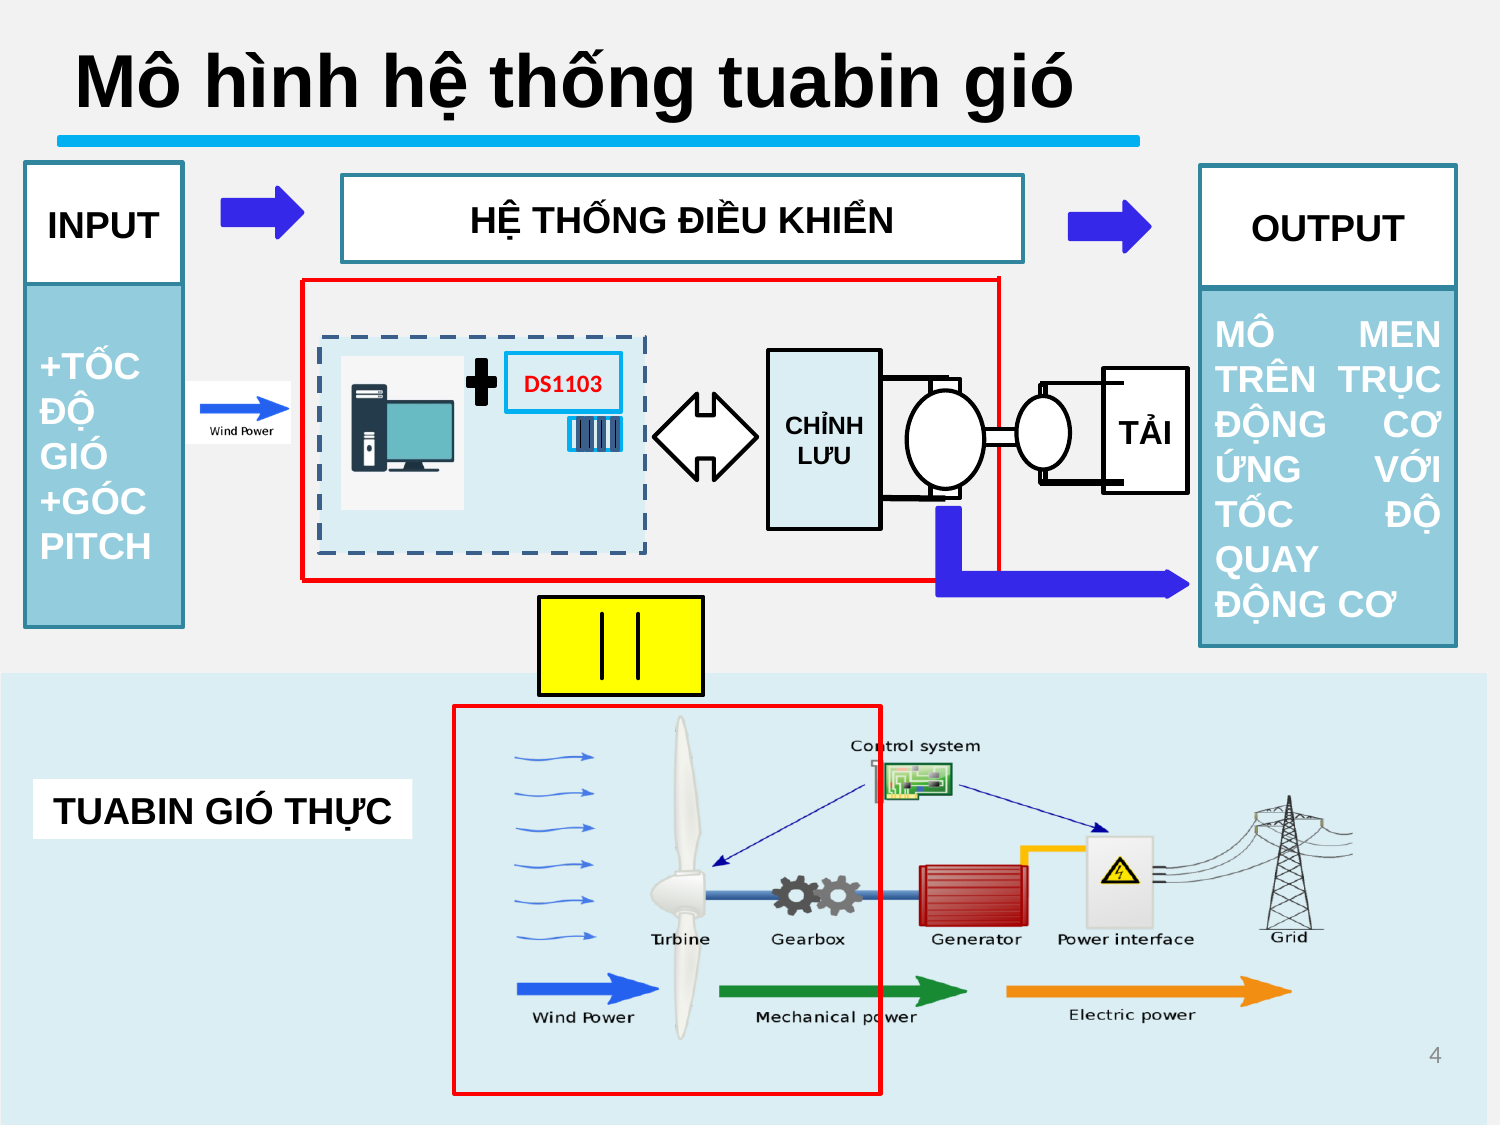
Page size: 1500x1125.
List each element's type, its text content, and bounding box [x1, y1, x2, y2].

text_box [1, 673, 1487, 1125]
picture [488, 695, 1387, 1061]
text_box [636, 611, 640, 681]
text_box TUABIN GIÓ THỰC [33, 779, 413, 839]
text_box [220, 185, 305, 240]
text_box OUTPUT [1198, 163, 1458, 287]
text_box [1067, 199, 1152, 254]
text_box +TỐC ĐỘ GIÓ +GÓC PITCH [23, 286, 185, 629]
text_box [452, 704, 883, 1096]
text_box [935, 590, 1182, 599]
text_box INPUT [23, 160, 185, 286]
text_box Mô hình hệ thống tuabin gió [59, 24, 1313, 130]
text_box [57, 135, 1140, 147]
text_box [600, 611, 604, 681]
text_box [537, 595, 705, 693]
text_box MÔ MEN TRÊN TRỤC ĐỘNG CƠ ỨNG VỚI TỐC ĐỘ QUAY ĐỘNG CƠ [1198, 287, 1458, 648]
slide_number 4 [1106, 1024, 1457, 1084]
text_box HỆ THỐNG ĐIỀU KHIỂN [340, 173, 1025, 264]
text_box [181, 276, 1188, 581]
